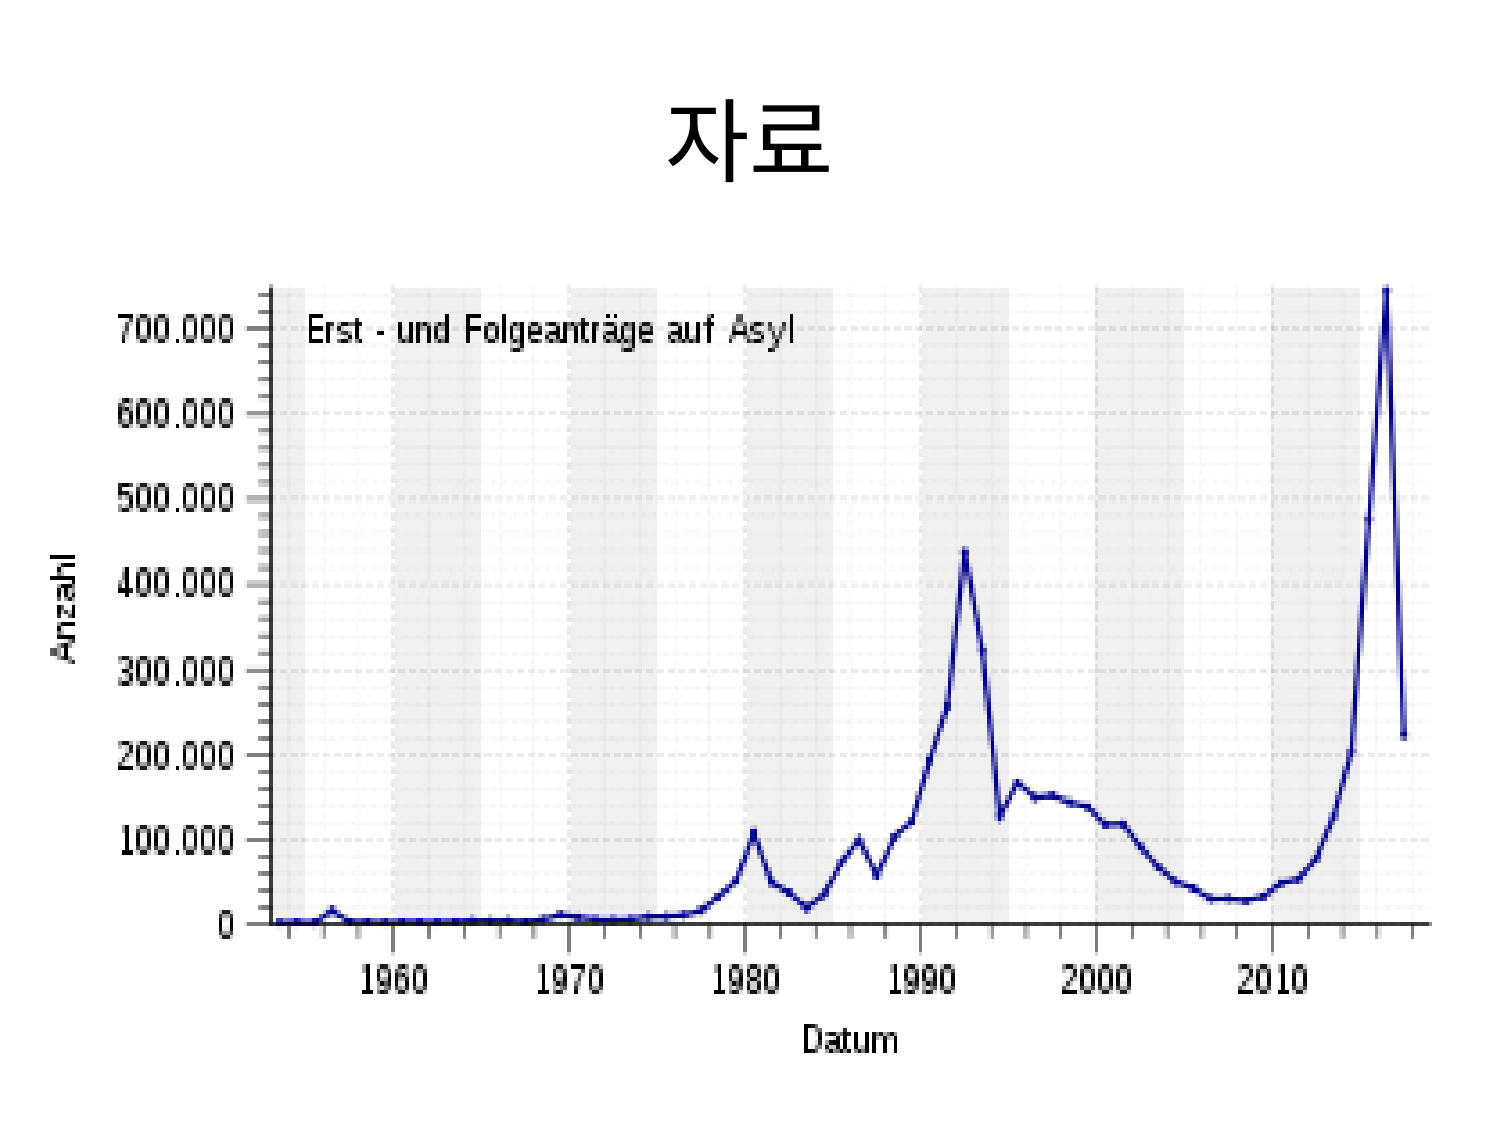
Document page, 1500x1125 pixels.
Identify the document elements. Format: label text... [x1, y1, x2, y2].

title 자료 [75, 45, 1425, 232]
picture [29, 234, 1466, 1079]
